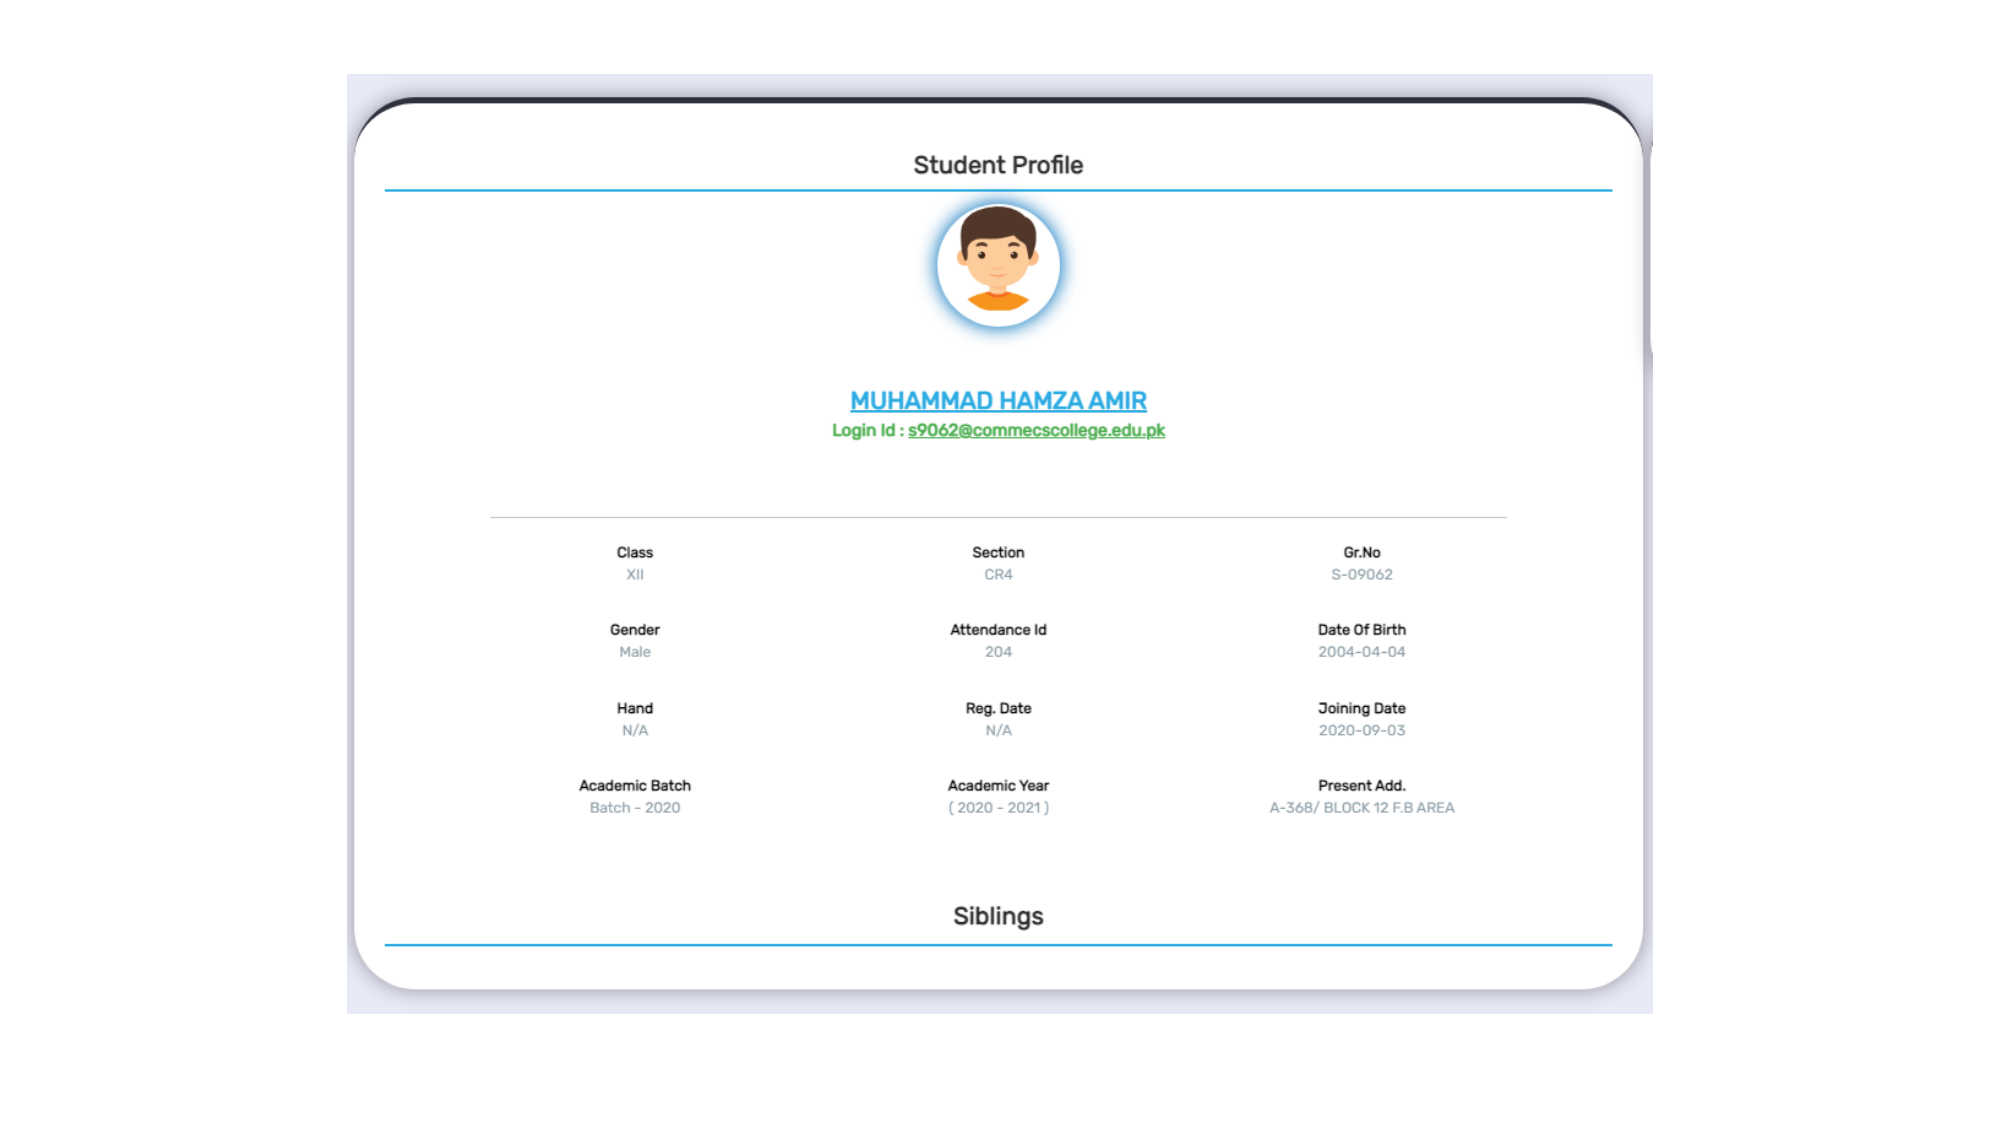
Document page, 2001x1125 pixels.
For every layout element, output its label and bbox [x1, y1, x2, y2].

list [347, 74, 1653, 1014]
